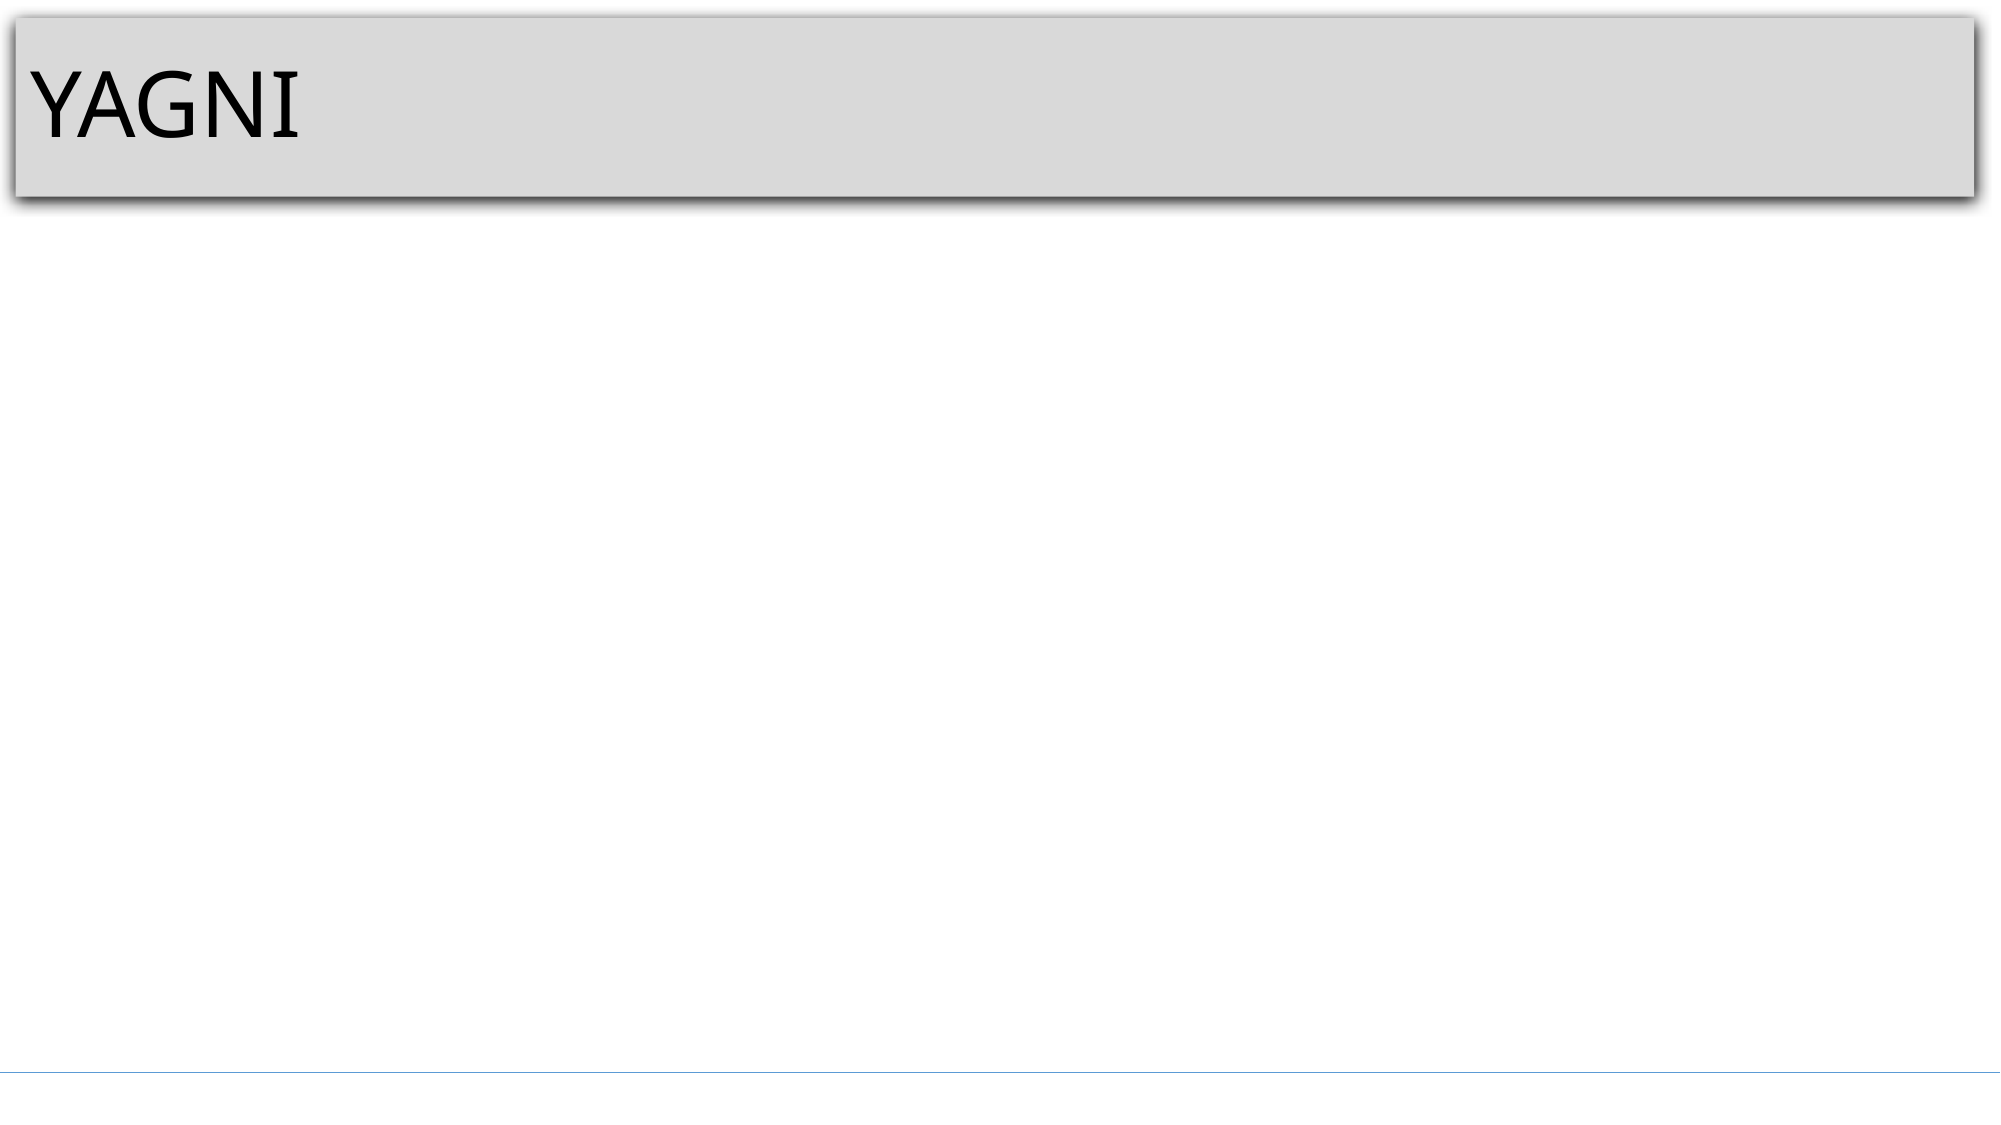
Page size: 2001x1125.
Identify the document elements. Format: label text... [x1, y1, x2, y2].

title YAGNI [15, 18, 1975, 197]
